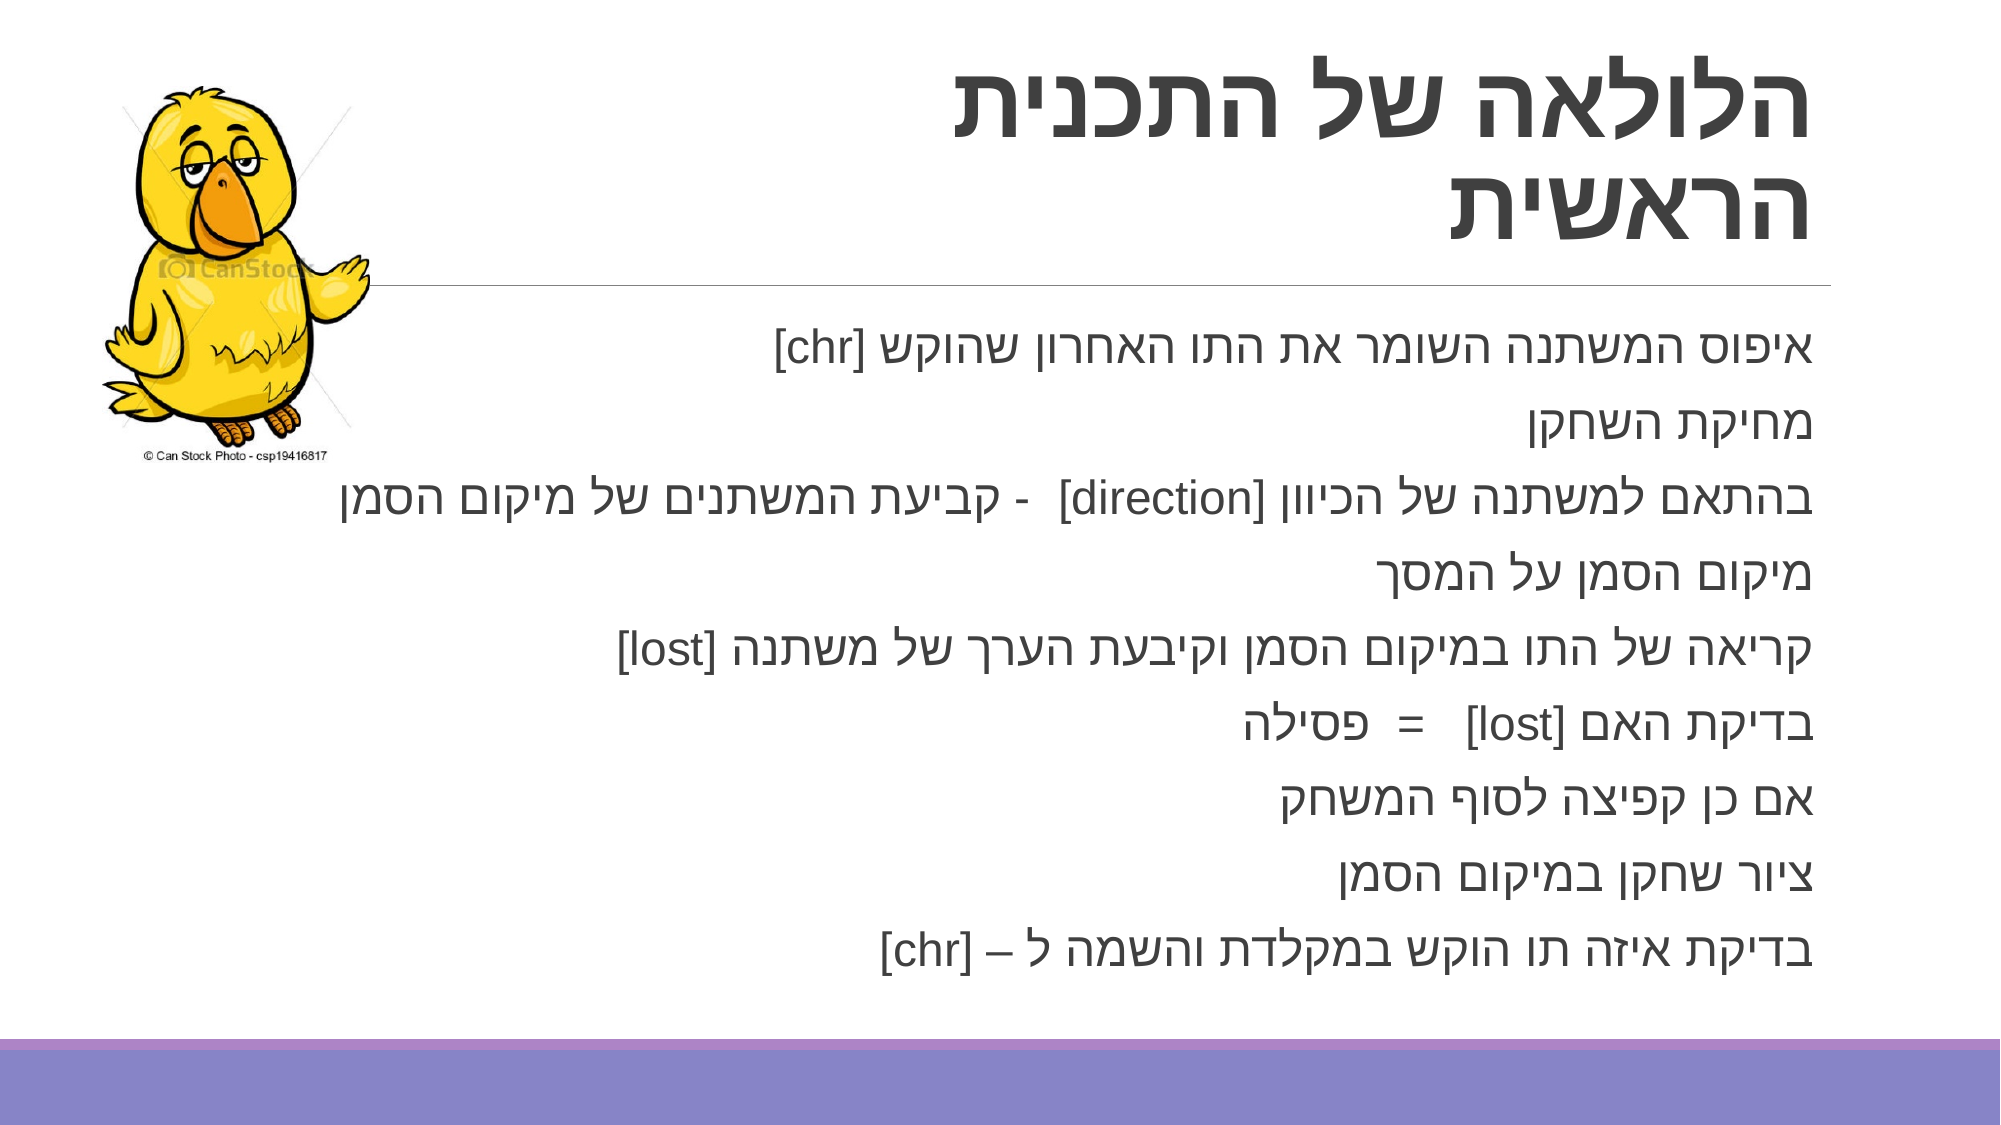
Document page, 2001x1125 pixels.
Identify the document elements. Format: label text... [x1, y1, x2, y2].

list איפוס המשתנה השומר את התו האחרון שהוקש [chr] מחיקת השחקן בהתאם למשתנה של הכיוון [direction] - קביעת המשתנים של מיקום הסמן מיקום הסמן על המסך קריאה של התו במיקום הסמן וקיבעת הערך של משתנה [lost] בדיקת האם [lost] = פסילה אם כן קפיצה לסוף המשחק ציור שחקן במיקום הסמן בדיקת איזה תו הוקש במקלדת והשמה ל – [chr] [324, 302, 1830, 1005]
picture [102, 85, 371, 464]
title הלולאה של התכנית הראשית [645, 112, 1830, 268]
